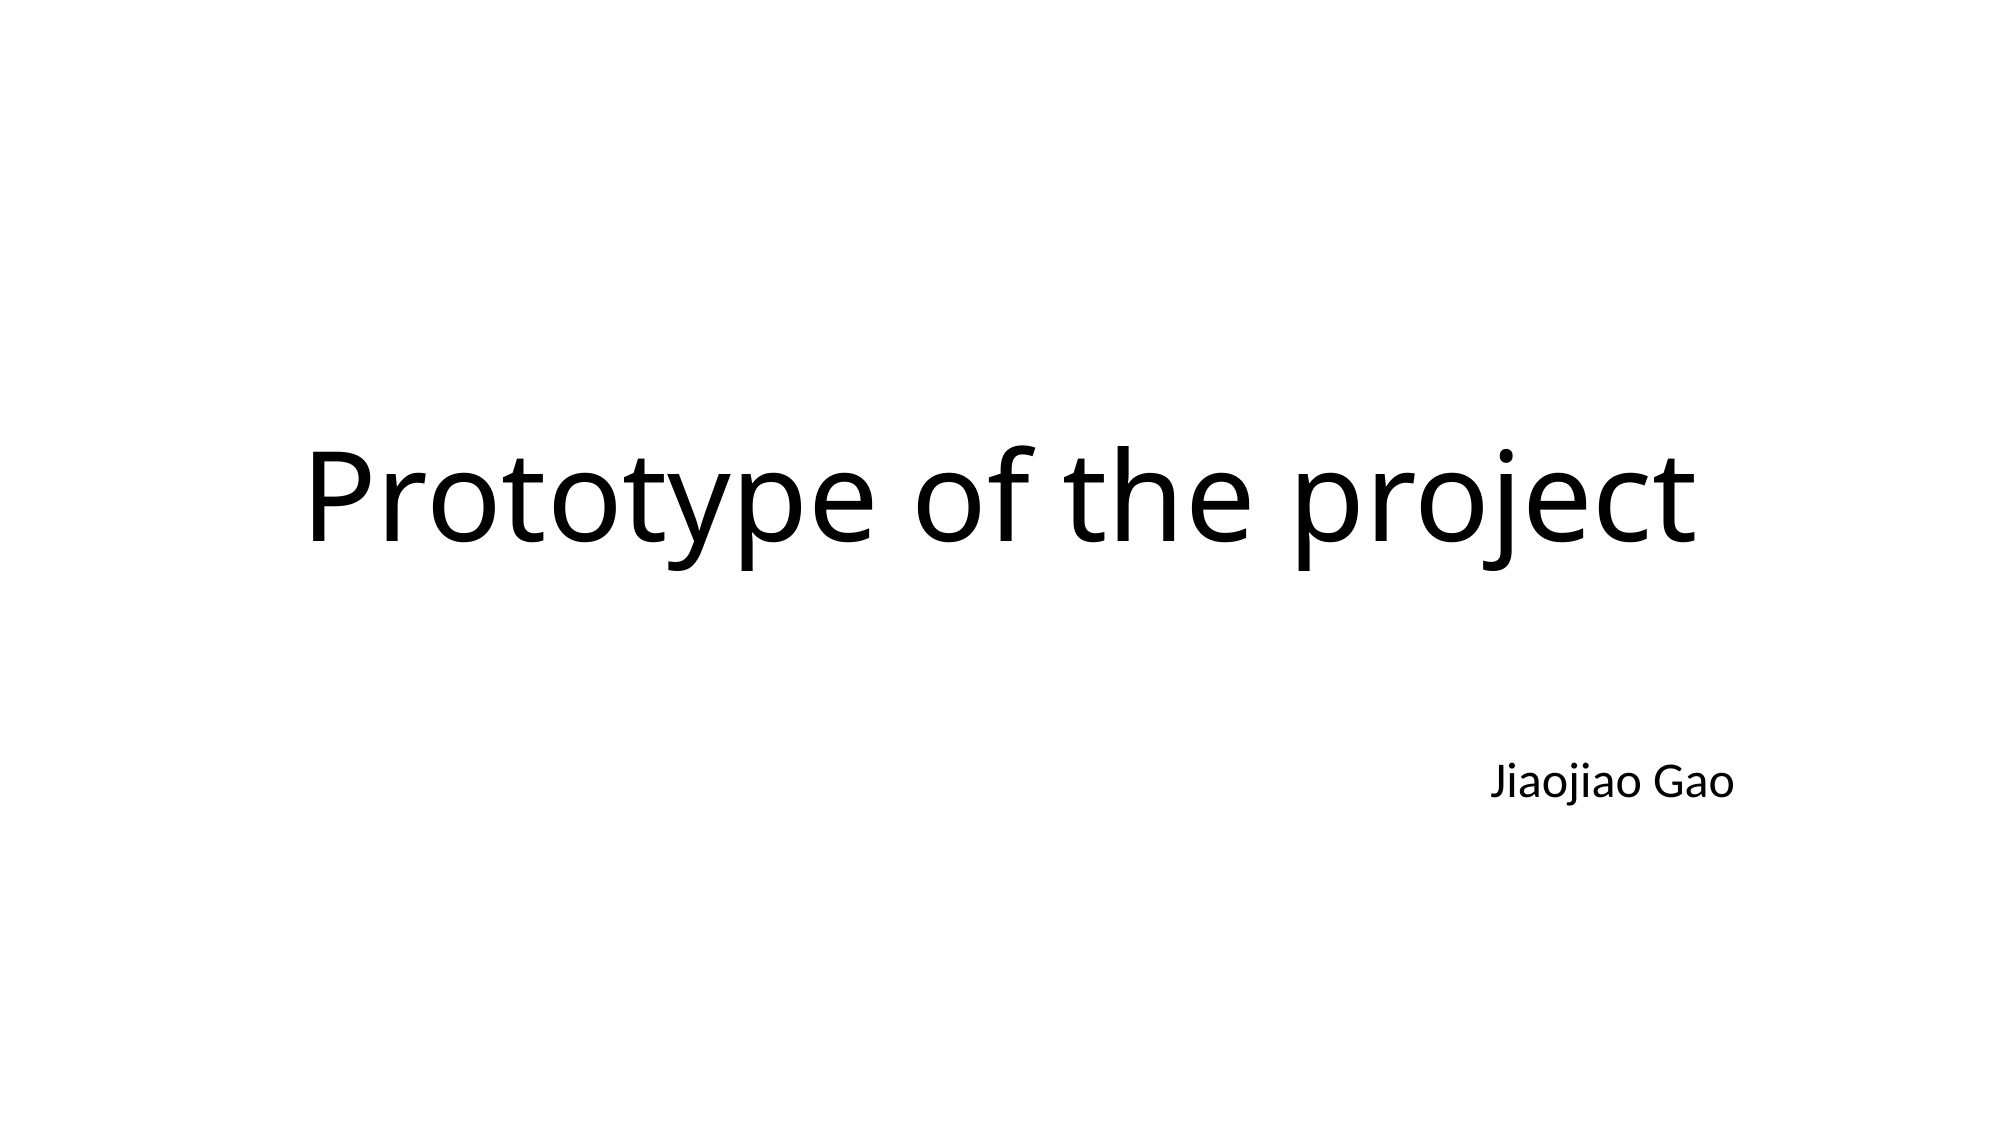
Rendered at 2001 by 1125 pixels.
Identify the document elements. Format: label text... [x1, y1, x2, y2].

title Prototype of the project [249, 184, 1750, 576]
subtitle Jiaojiao Gao [249, 590, 1750, 863]
